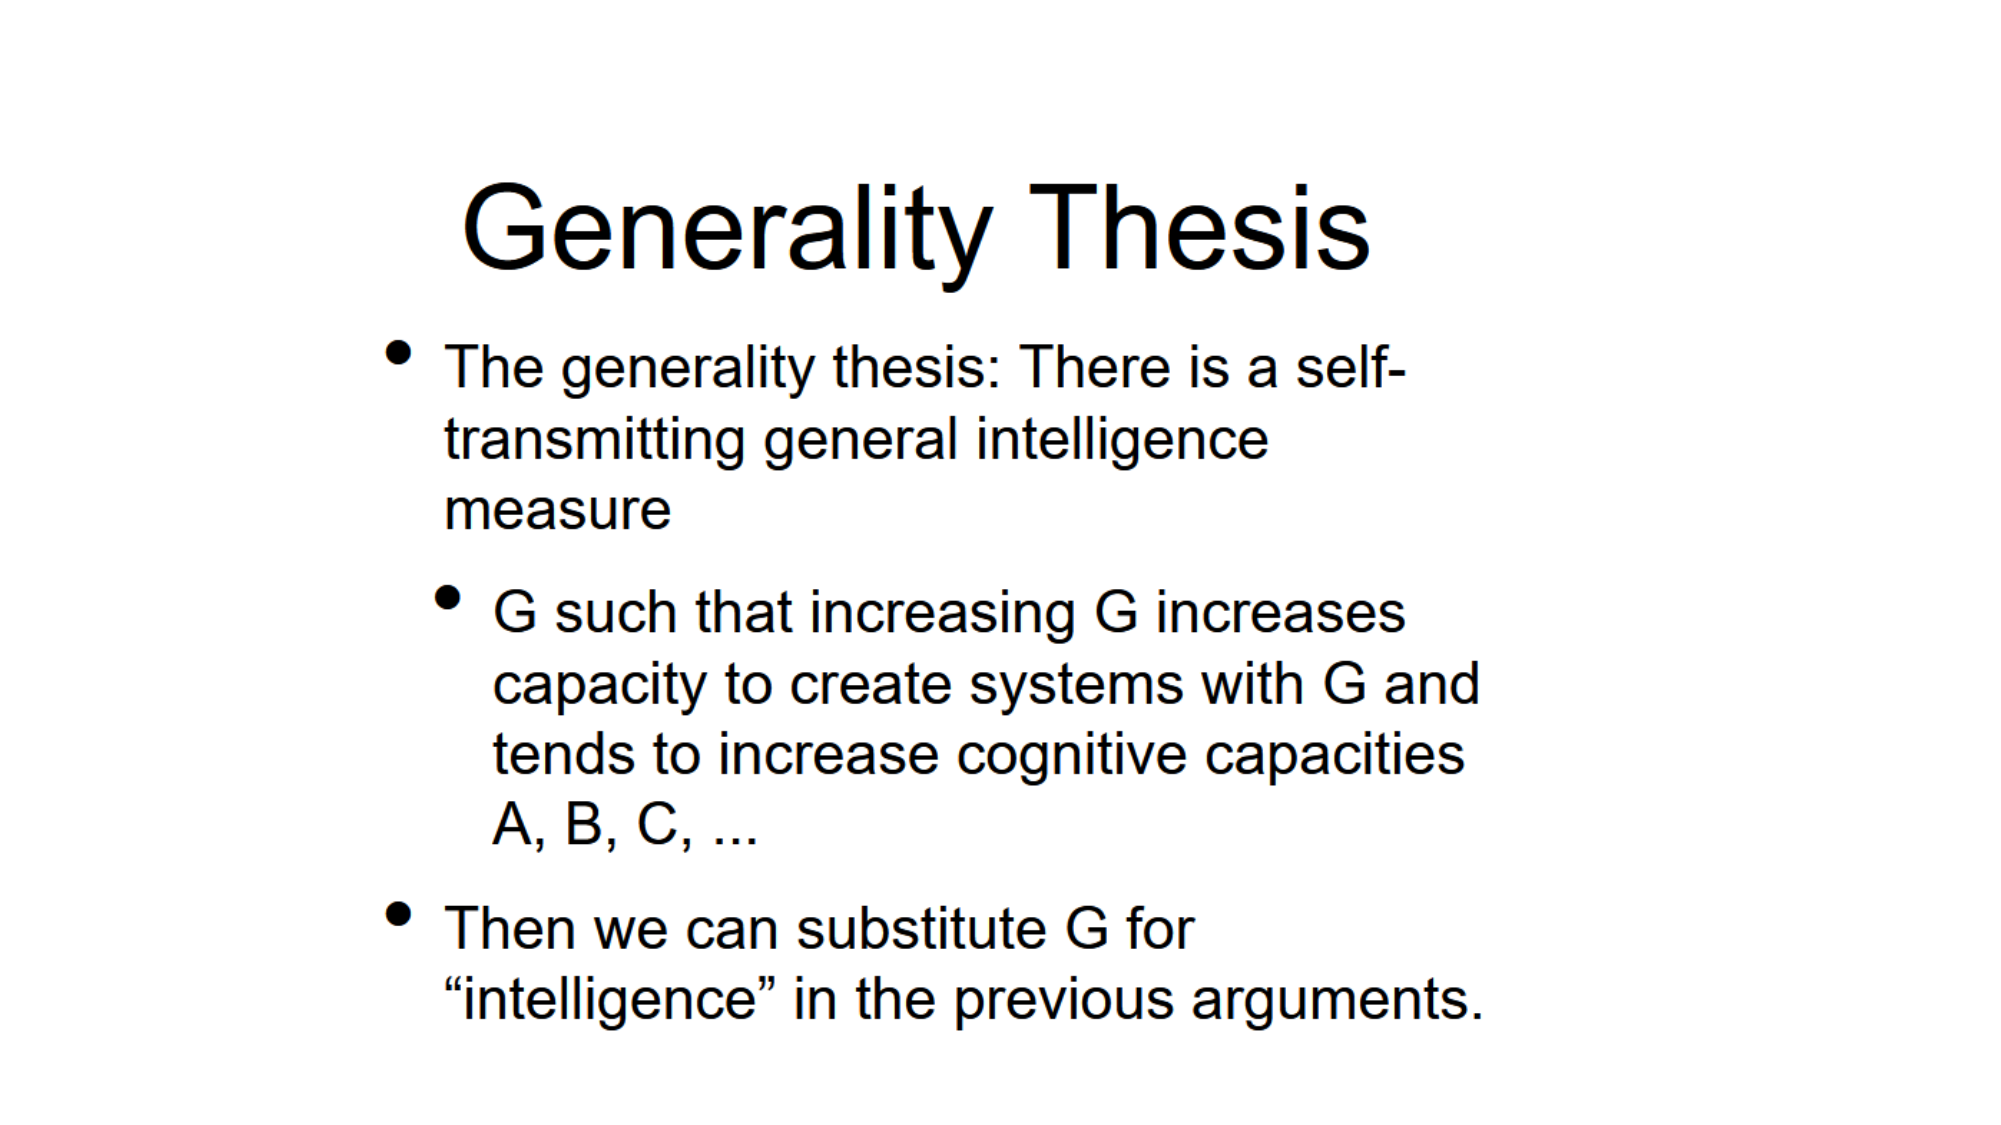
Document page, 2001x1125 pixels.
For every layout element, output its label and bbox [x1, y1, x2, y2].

picture [249, 91, 1591, 1065]
